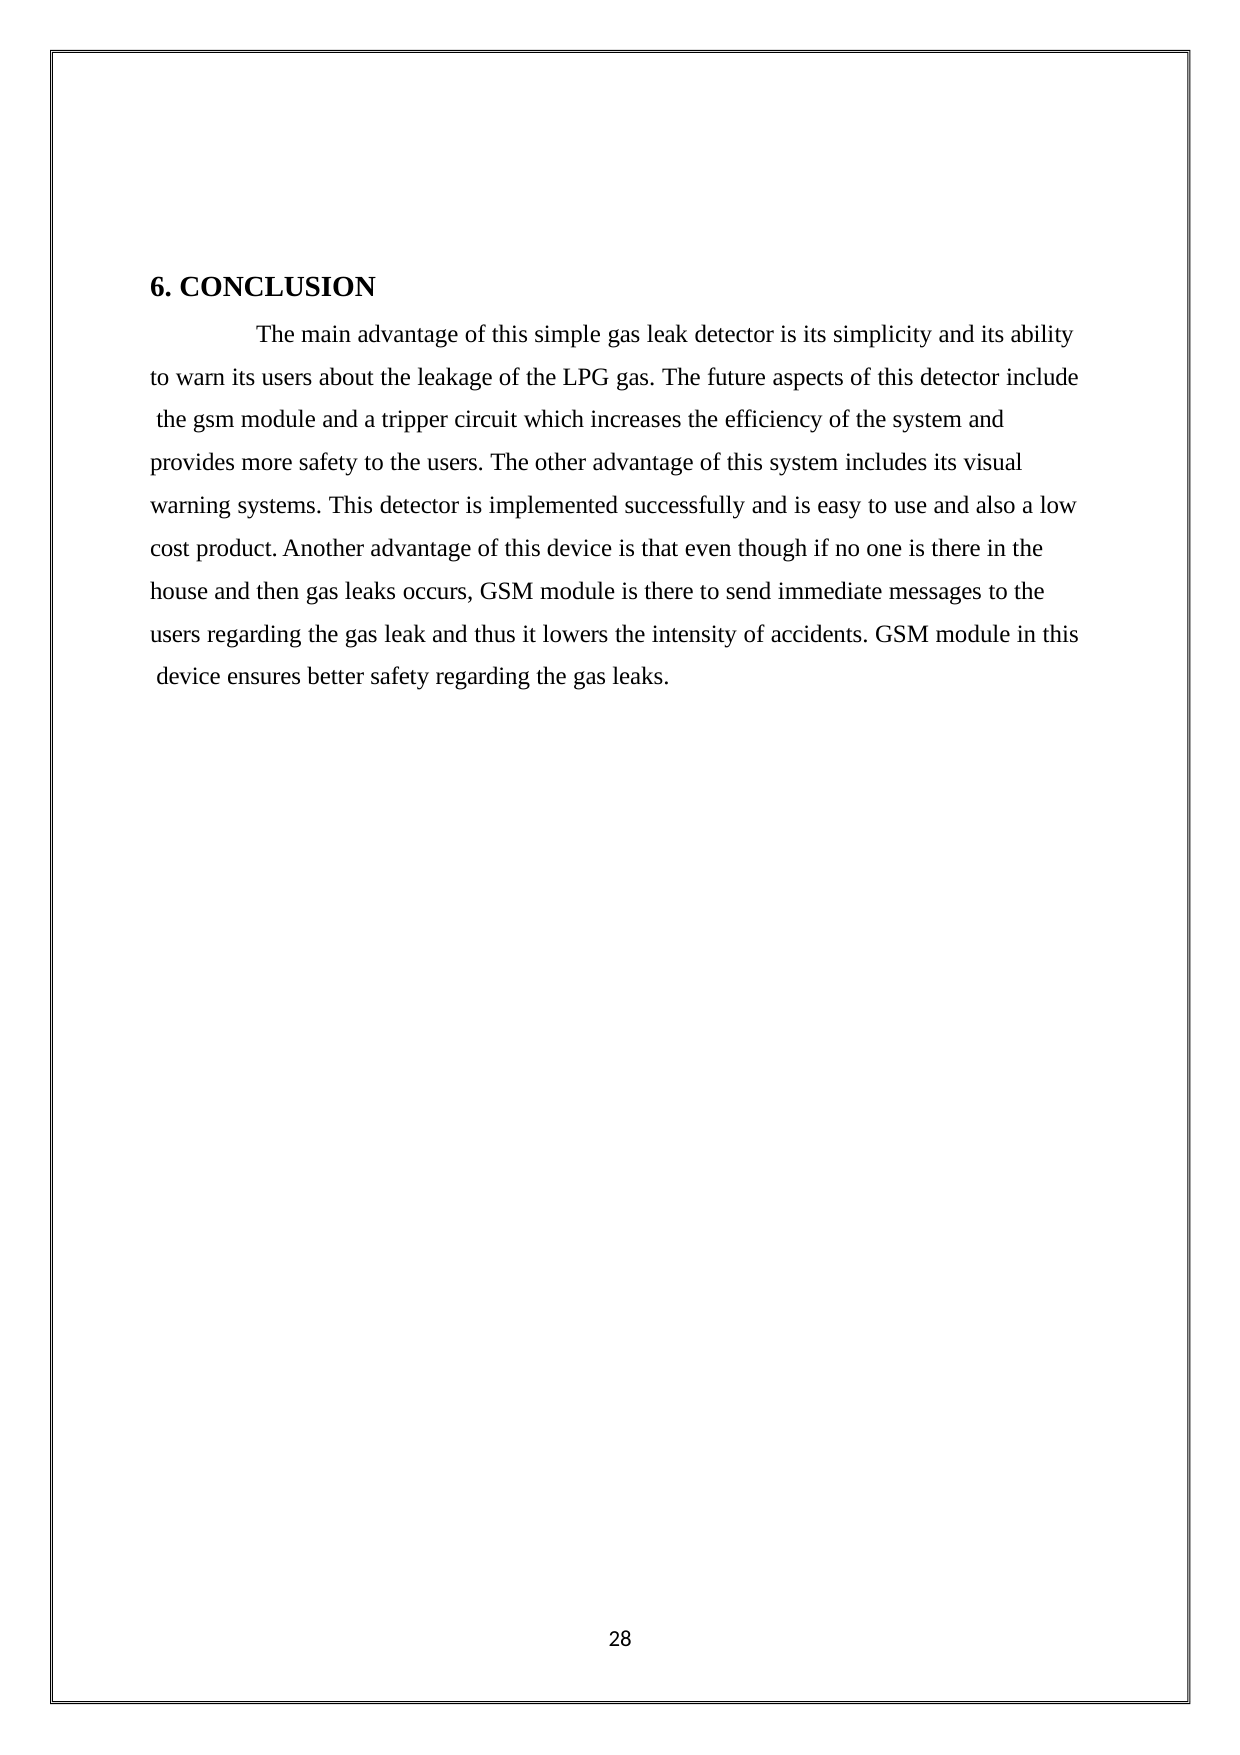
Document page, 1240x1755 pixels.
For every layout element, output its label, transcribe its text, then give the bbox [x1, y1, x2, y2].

slide_number 28 [602, 1626, 639, 1755]
text_box 6. CONCLUSION The main advantage of this simple gas leak detector is its simplicity and its ability to warn its users about the leakage of the LPG gas. The future aspects of this detector include the gsm module and a tripper circuit which increases the efficiency of the system and provides more safety to the users. The other advantage of this system includes its visual warning systems. This detector is implemented successfully and is easy to use and also a low cost product. Another advantage of this device is that even though if no one is there in the house and then gas leaks occurs, GSM module is there to send immediate messages to the users regarding the gas leak and thus it lowers the intensity of accidents. GSM module in this device ensures better safety regarding the gas leaks. [147, 247, 1085, 690]
text_box [50, 49, 1191, 1705]
